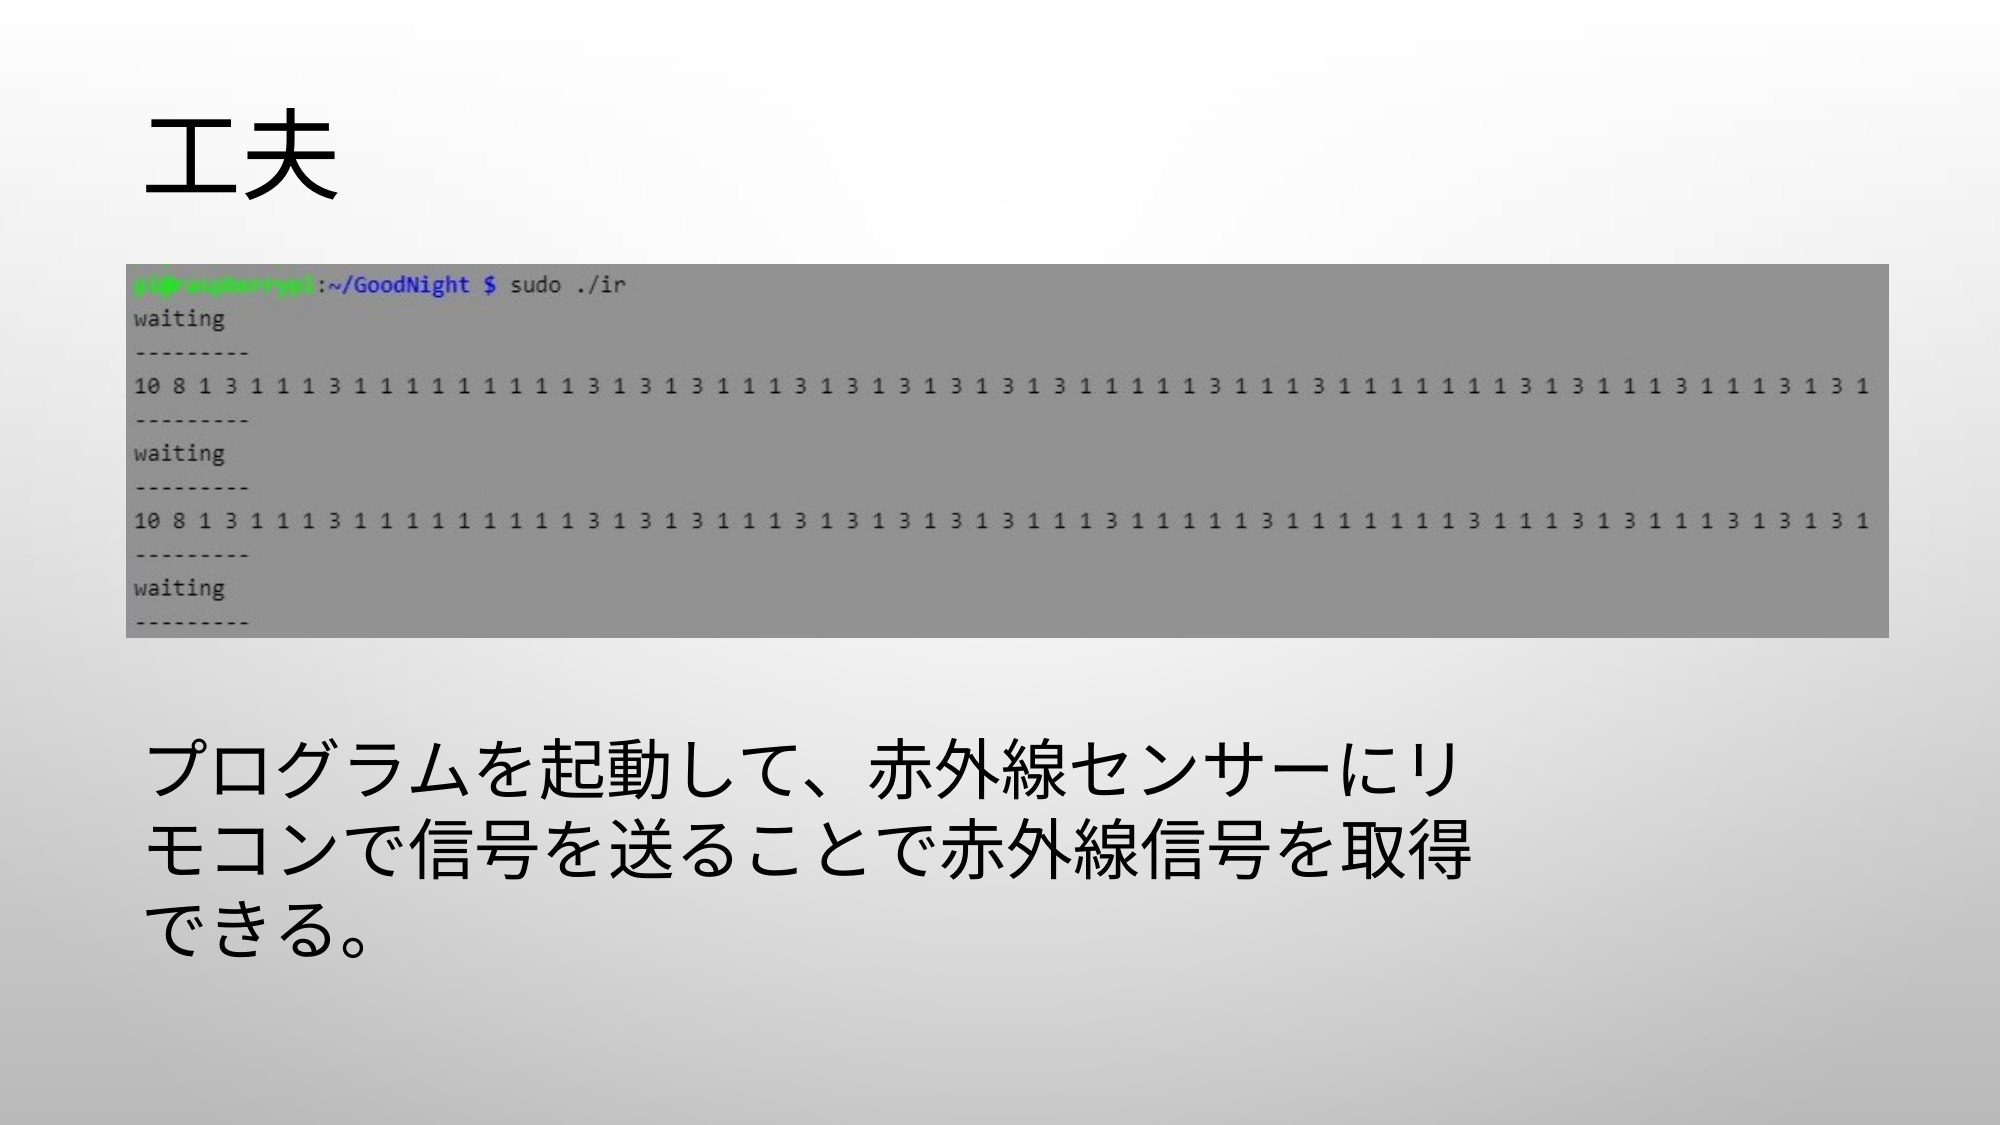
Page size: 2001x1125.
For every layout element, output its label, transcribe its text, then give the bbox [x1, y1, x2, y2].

text_box 工夫 [126, 85, 1449, 220]
picture [0, 0, 2000, 1125]
text_box プログラムを起動して、赤外線センサーにリモコンで信号を送ることで赤外線信号を取得できる。 [126, 720, 1536, 975]
